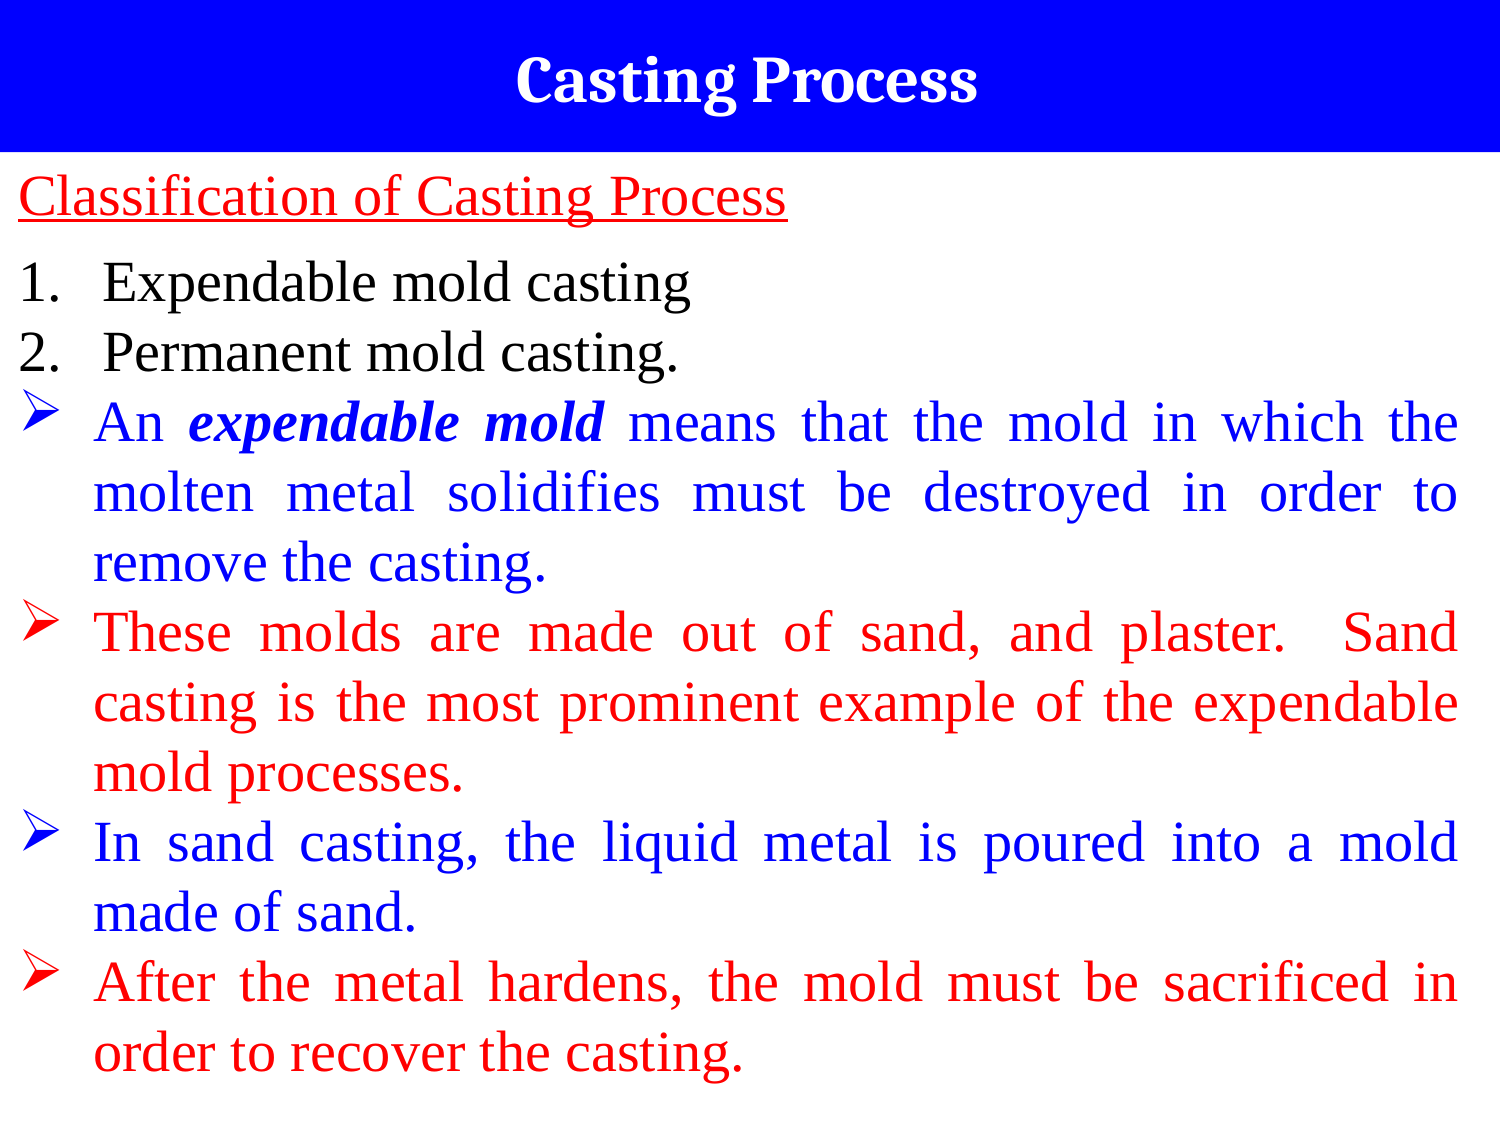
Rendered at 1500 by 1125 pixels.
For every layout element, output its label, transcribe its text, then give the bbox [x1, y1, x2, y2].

text_box Expendable mold casting Permanent mold casting. An expendable mold means that the mold in which the molten metal solidifies must be destroyed in order to remove the casting. These molds are made out of sand, and plaster. Sand casting is the most prominent example of the expendable mold processes. In sand casting, the liquid metal is poured into a mold made of sand. After the metal hardens, the mold must be sacrificed in order to recover the casting. [3, 235, 1475, 1091]
title Casting Process [0, 0, 1500, 153]
text_box Classification of Casting Process [3, 149, 803, 235]
